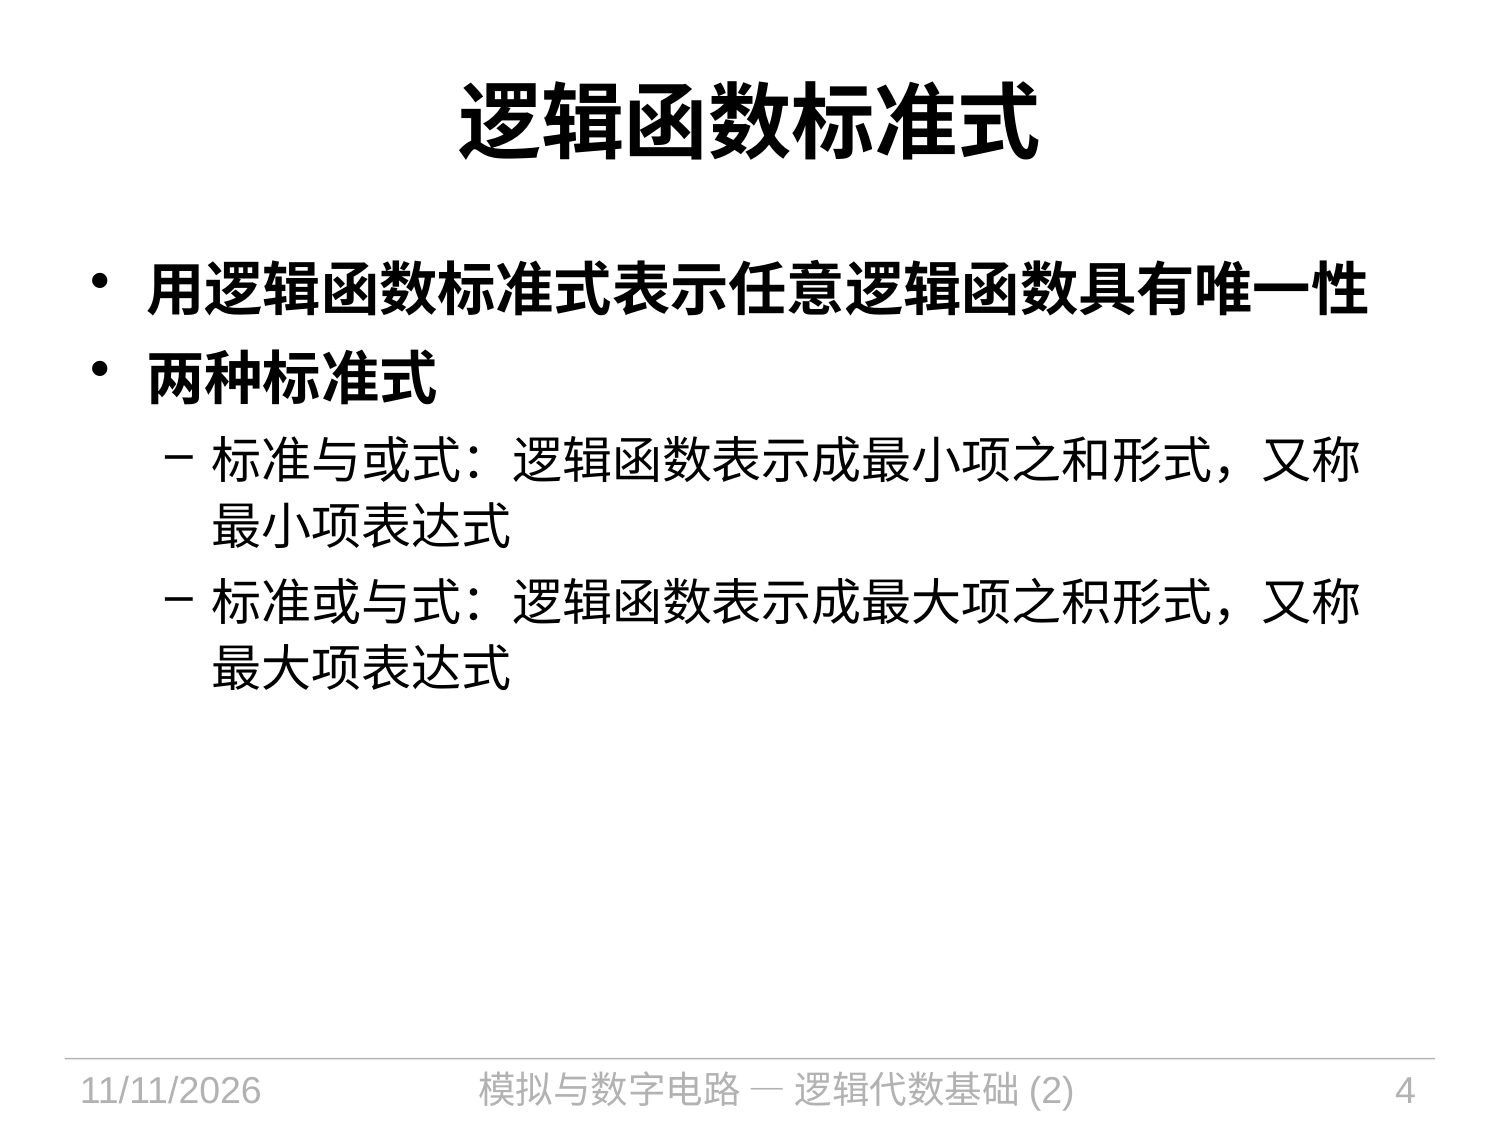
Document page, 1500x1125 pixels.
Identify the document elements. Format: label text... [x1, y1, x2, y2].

list 用逻辑函数标准式表示任意逻辑函数具有唯一性 两种标准式 标准与或式：逻辑函数表示成最小项之和形式，又称最小项表达式 标准或与式：逻辑函数表示成最大项之积形式，又称最大项表达式 [75, 237, 1425, 830]
title 逻辑函数标准式 [75, 24, 1425, 213]
slide_number 4 [1230, 1058, 1431, 1125]
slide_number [64, 1058, 348, 1125]
footer 模拟与数字电路 — 逻辑代数基础(2) [373, 1058, 1179, 1125]
